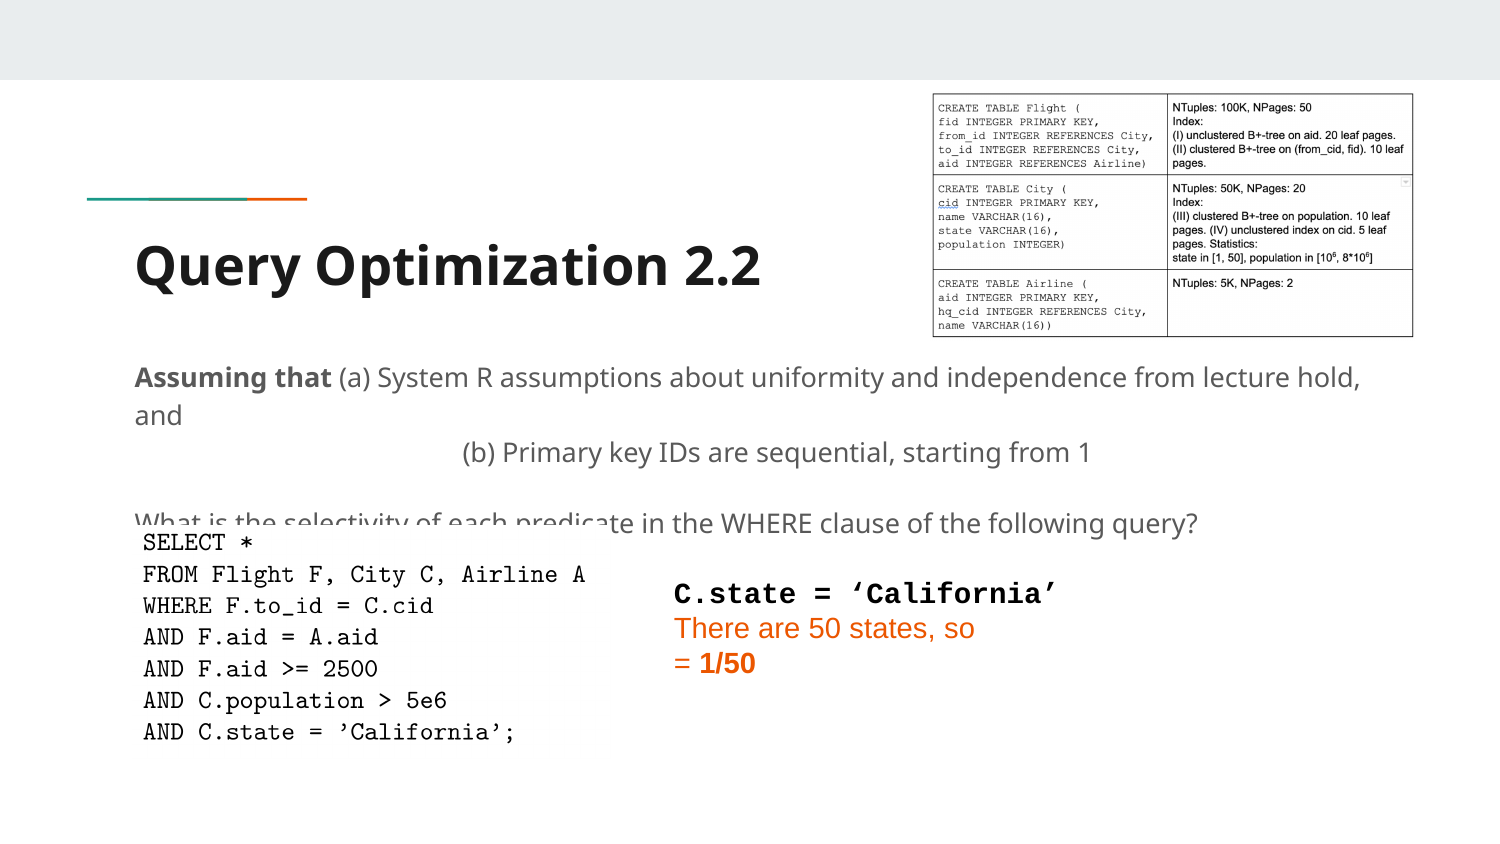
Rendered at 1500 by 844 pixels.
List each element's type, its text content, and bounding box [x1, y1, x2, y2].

text_box C.state = ‘California’ There are 50 states, so = 1/50 [659, 558, 1408, 759]
list Assuming that (a) System R assumptions about uniformity and independence from lecture hold, and (b) Primary key IDs are sequential, starting from 1 What is the selectivity of each predicate in the WHERE clause of the following query? [119, 341, 1381, 712]
title Query Optimization 2.2 [119, 216, 925, 305]
picture [132, 524, 611, 760]
picture [930, 91, 1417, 342]
